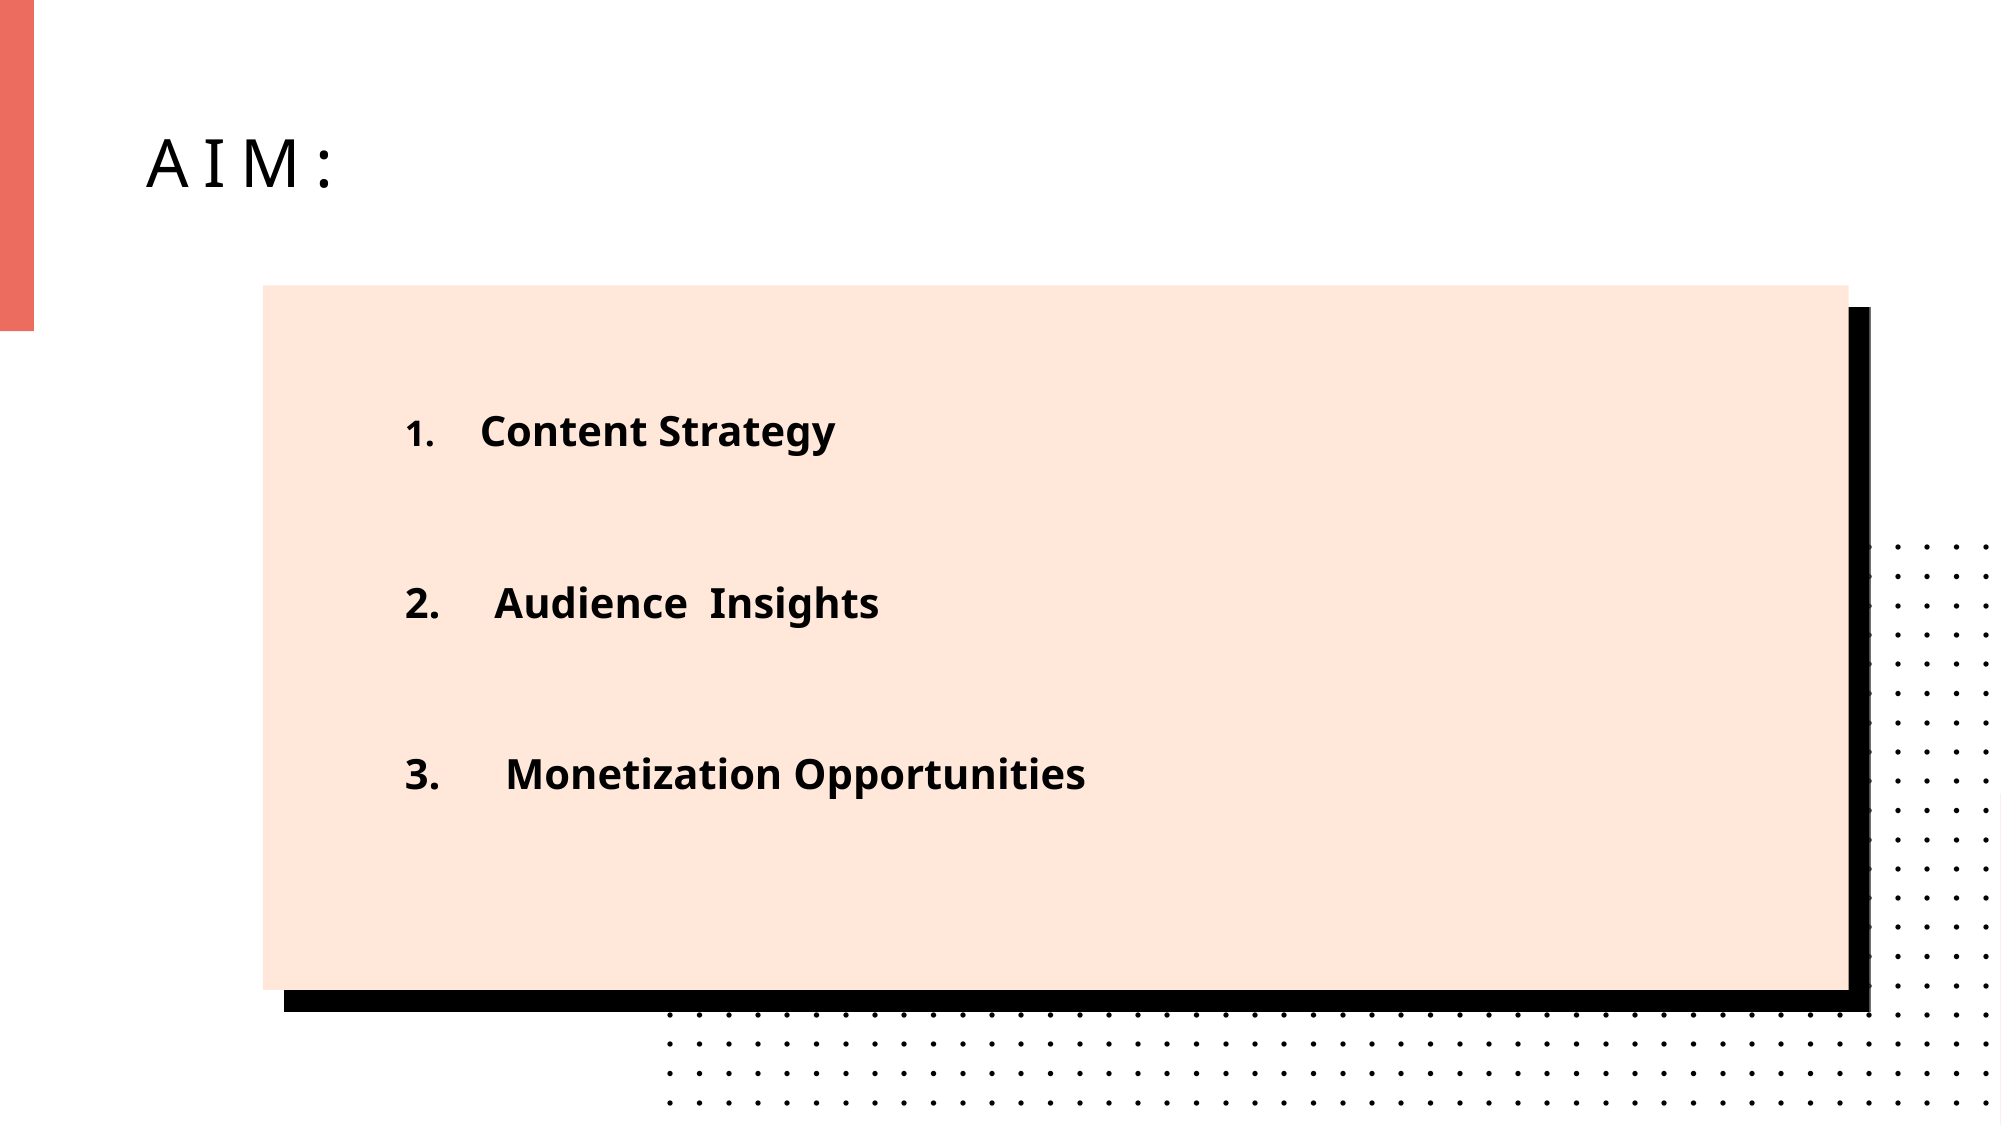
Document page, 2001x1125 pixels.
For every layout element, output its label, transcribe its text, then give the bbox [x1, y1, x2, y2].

title AIM: [131, 64, 1860, 240]
text_box [0, 0, 2000, 1125]
list Content Strategy 2. Audience Insights 3. Monetization Opportunities [389, 382, 1583, 894]
text_box [262, 284, 1850, 991]
text_box [654, 532, 2000, 1125]
text_box [0, 0, 35, 332]
